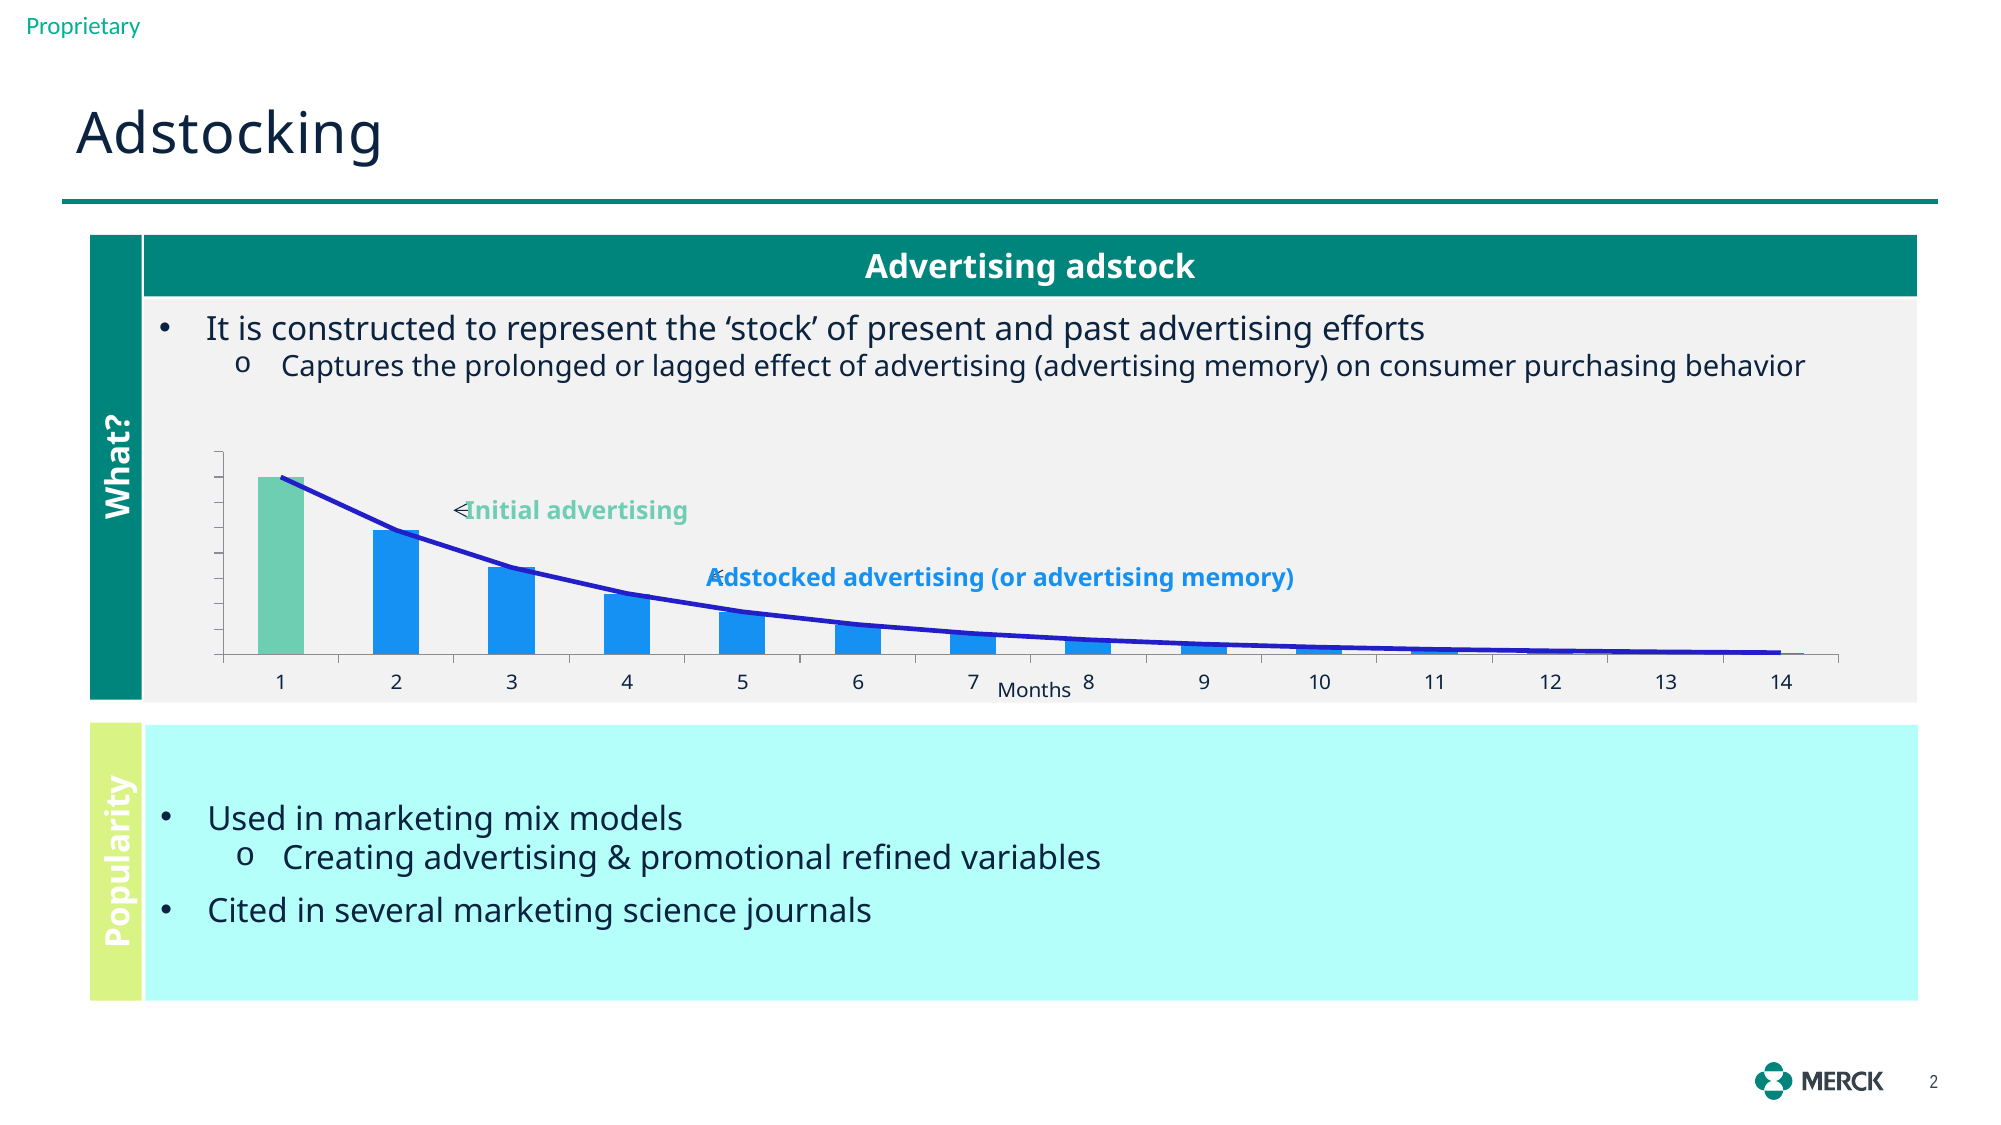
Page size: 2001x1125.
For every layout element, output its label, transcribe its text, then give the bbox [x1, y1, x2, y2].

text_box Adstocking [61, 64, 1938, 205]
text_box Used in marketing mix models Creating advertising & promotional refined variables Cited in several marketing science journals [145, 724, 1919, 1001]
text_box Popularity [90, 722, 142, 1001]
picture [1740, 1043, 1899, 1119]
slide_number 2 [1900, 1062, 1938, 1099]
chart [201, 451, 1861, 710]
text_box What? [90, 234, 142, 700]
text_box It is constructed to represent the ‘stock’ of present and past advertising efforts Captures the prolonged or lagged effect of advertising (advertising memory) on consumer purchasing behavior [144, 299, 1917, 703]
text_box Advertising adstock [144, 234, 1917, 297]
